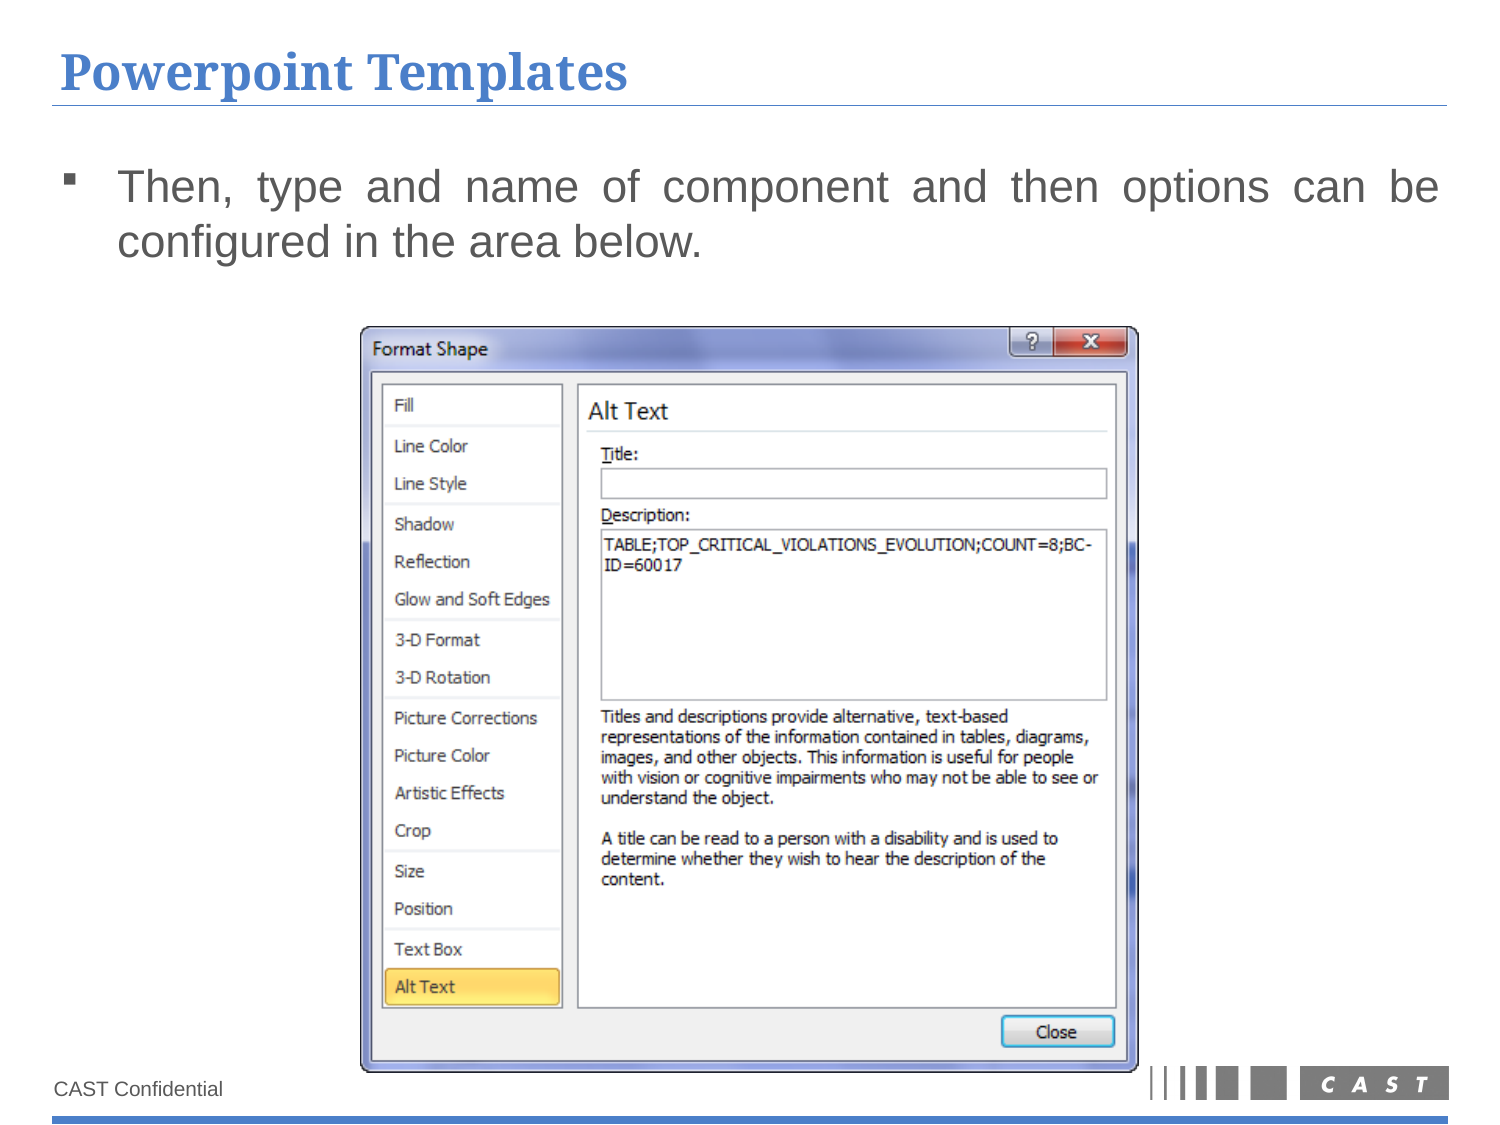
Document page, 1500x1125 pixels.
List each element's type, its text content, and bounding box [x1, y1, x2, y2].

picture [359, 325, 1139, 1074]
title Powerpoint Templates [52, 38, 1448, 102]
list Then, type and name of component and then options can be configured in the area below. [53, 148, 1449, 275]
picture [1149, 1066, 1450, 1100]
